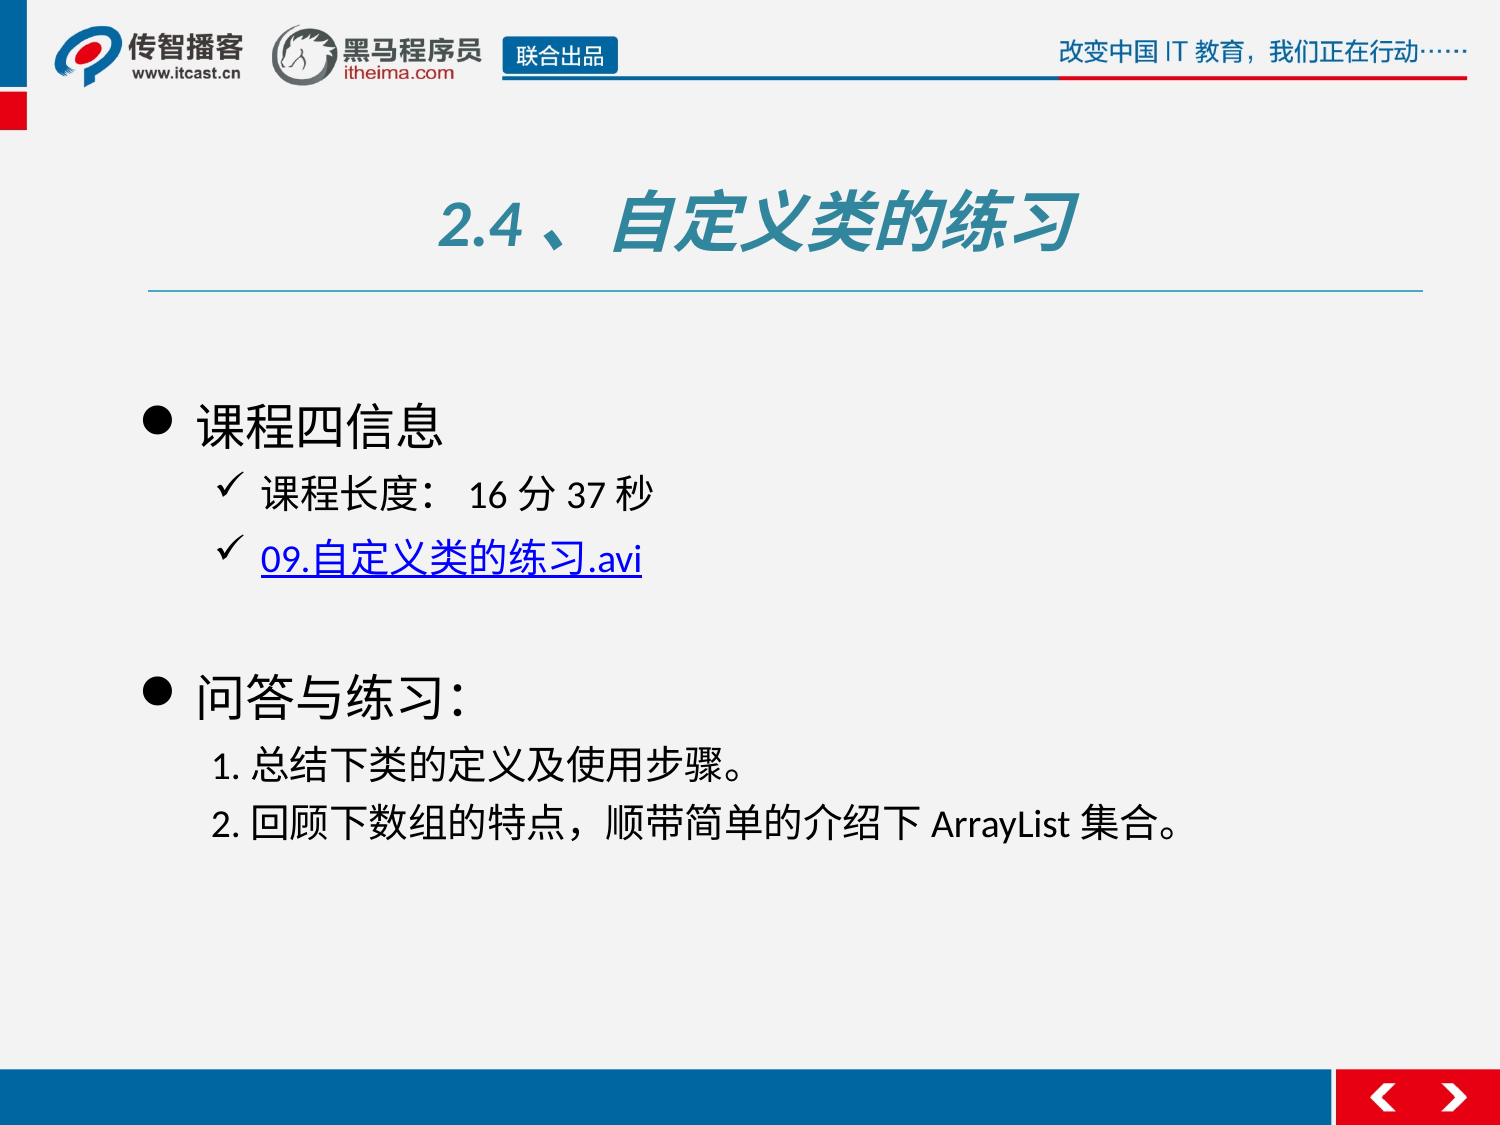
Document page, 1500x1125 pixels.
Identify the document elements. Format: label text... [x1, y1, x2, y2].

picture [0, 0, 1500, 1125]
text_box 课程四信息 课程长度：16分37秒 09.自定义类的练习.avi 问答与练习： 1.总结下类的定义及使用步骤。 2.回顾下数组的特点，顺带简单的介绍下ArrayList集合。 [123, 315, 1387, 1024]
title 2.4、自定义类的练习 [123, 101, 1387, 315]
